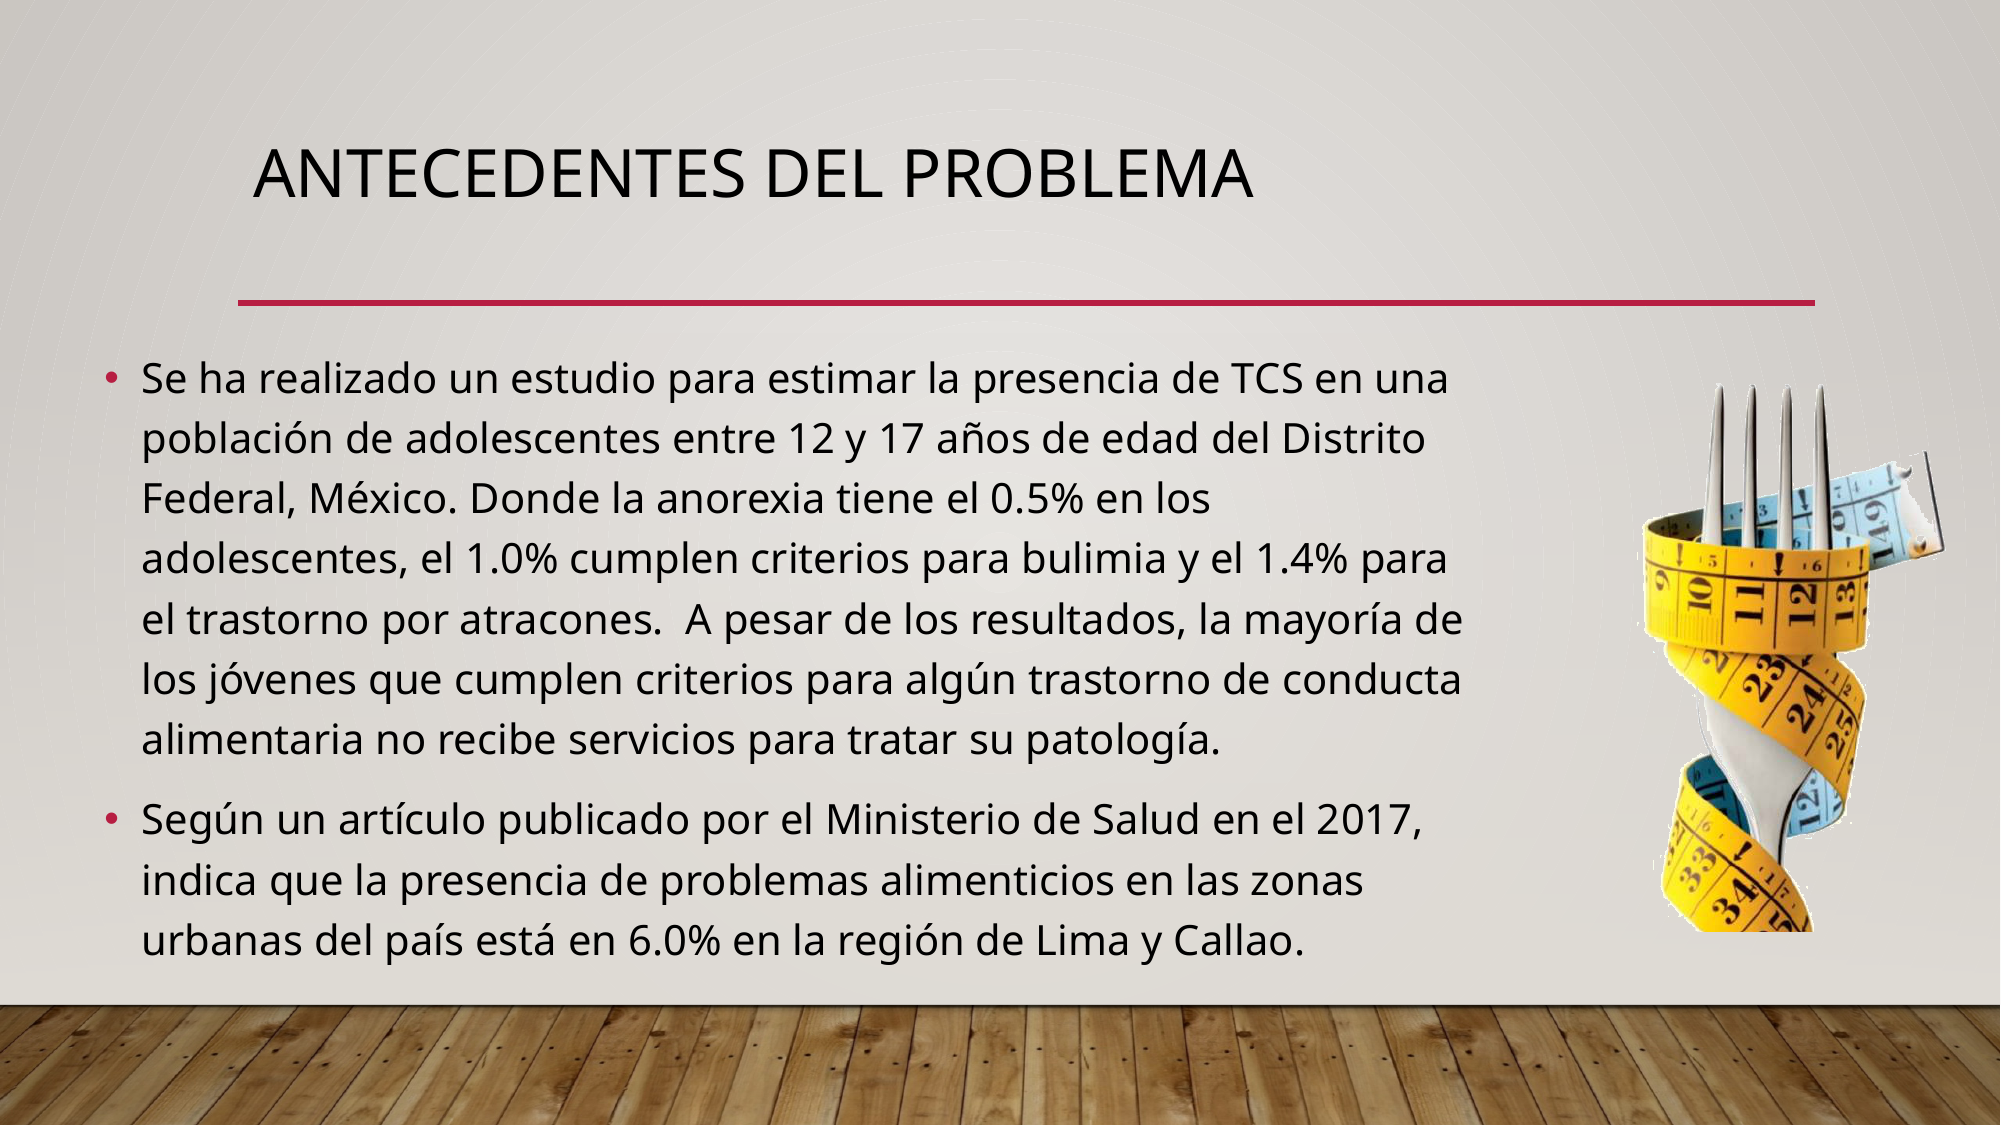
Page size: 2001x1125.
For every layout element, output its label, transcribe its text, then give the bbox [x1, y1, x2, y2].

picture [1584, 373, 2000, 933]
picture [0, 1005, 2000, 1125]
title Antecedentes del problema [238, 131, 1814, 305]
list Se ha realizado un estudio para estimar la presencia de TCS en una población de adolescentes entre 12 y 17 años de edad del Distrito Federal, México. Donde la anorexia tiene el 0.5% en los adolescentes, el 1.0% cumplen criterios para bulimia y el 1.4% para el trastorno por atracones. A pesar de los resultados, la mayoría de los jóvenes que cumplen criterios para algún trastorno de conducta alimentaria no recibe servicios para tratar su patología. Según un artículo publicado por el Ministerio de Salud en el 2017, indica que la presencia de problemas alimenticios en las zonas urbanas del país está en 6.0% en la región de Lima y Callao. [89, 319, 1504, 987]
